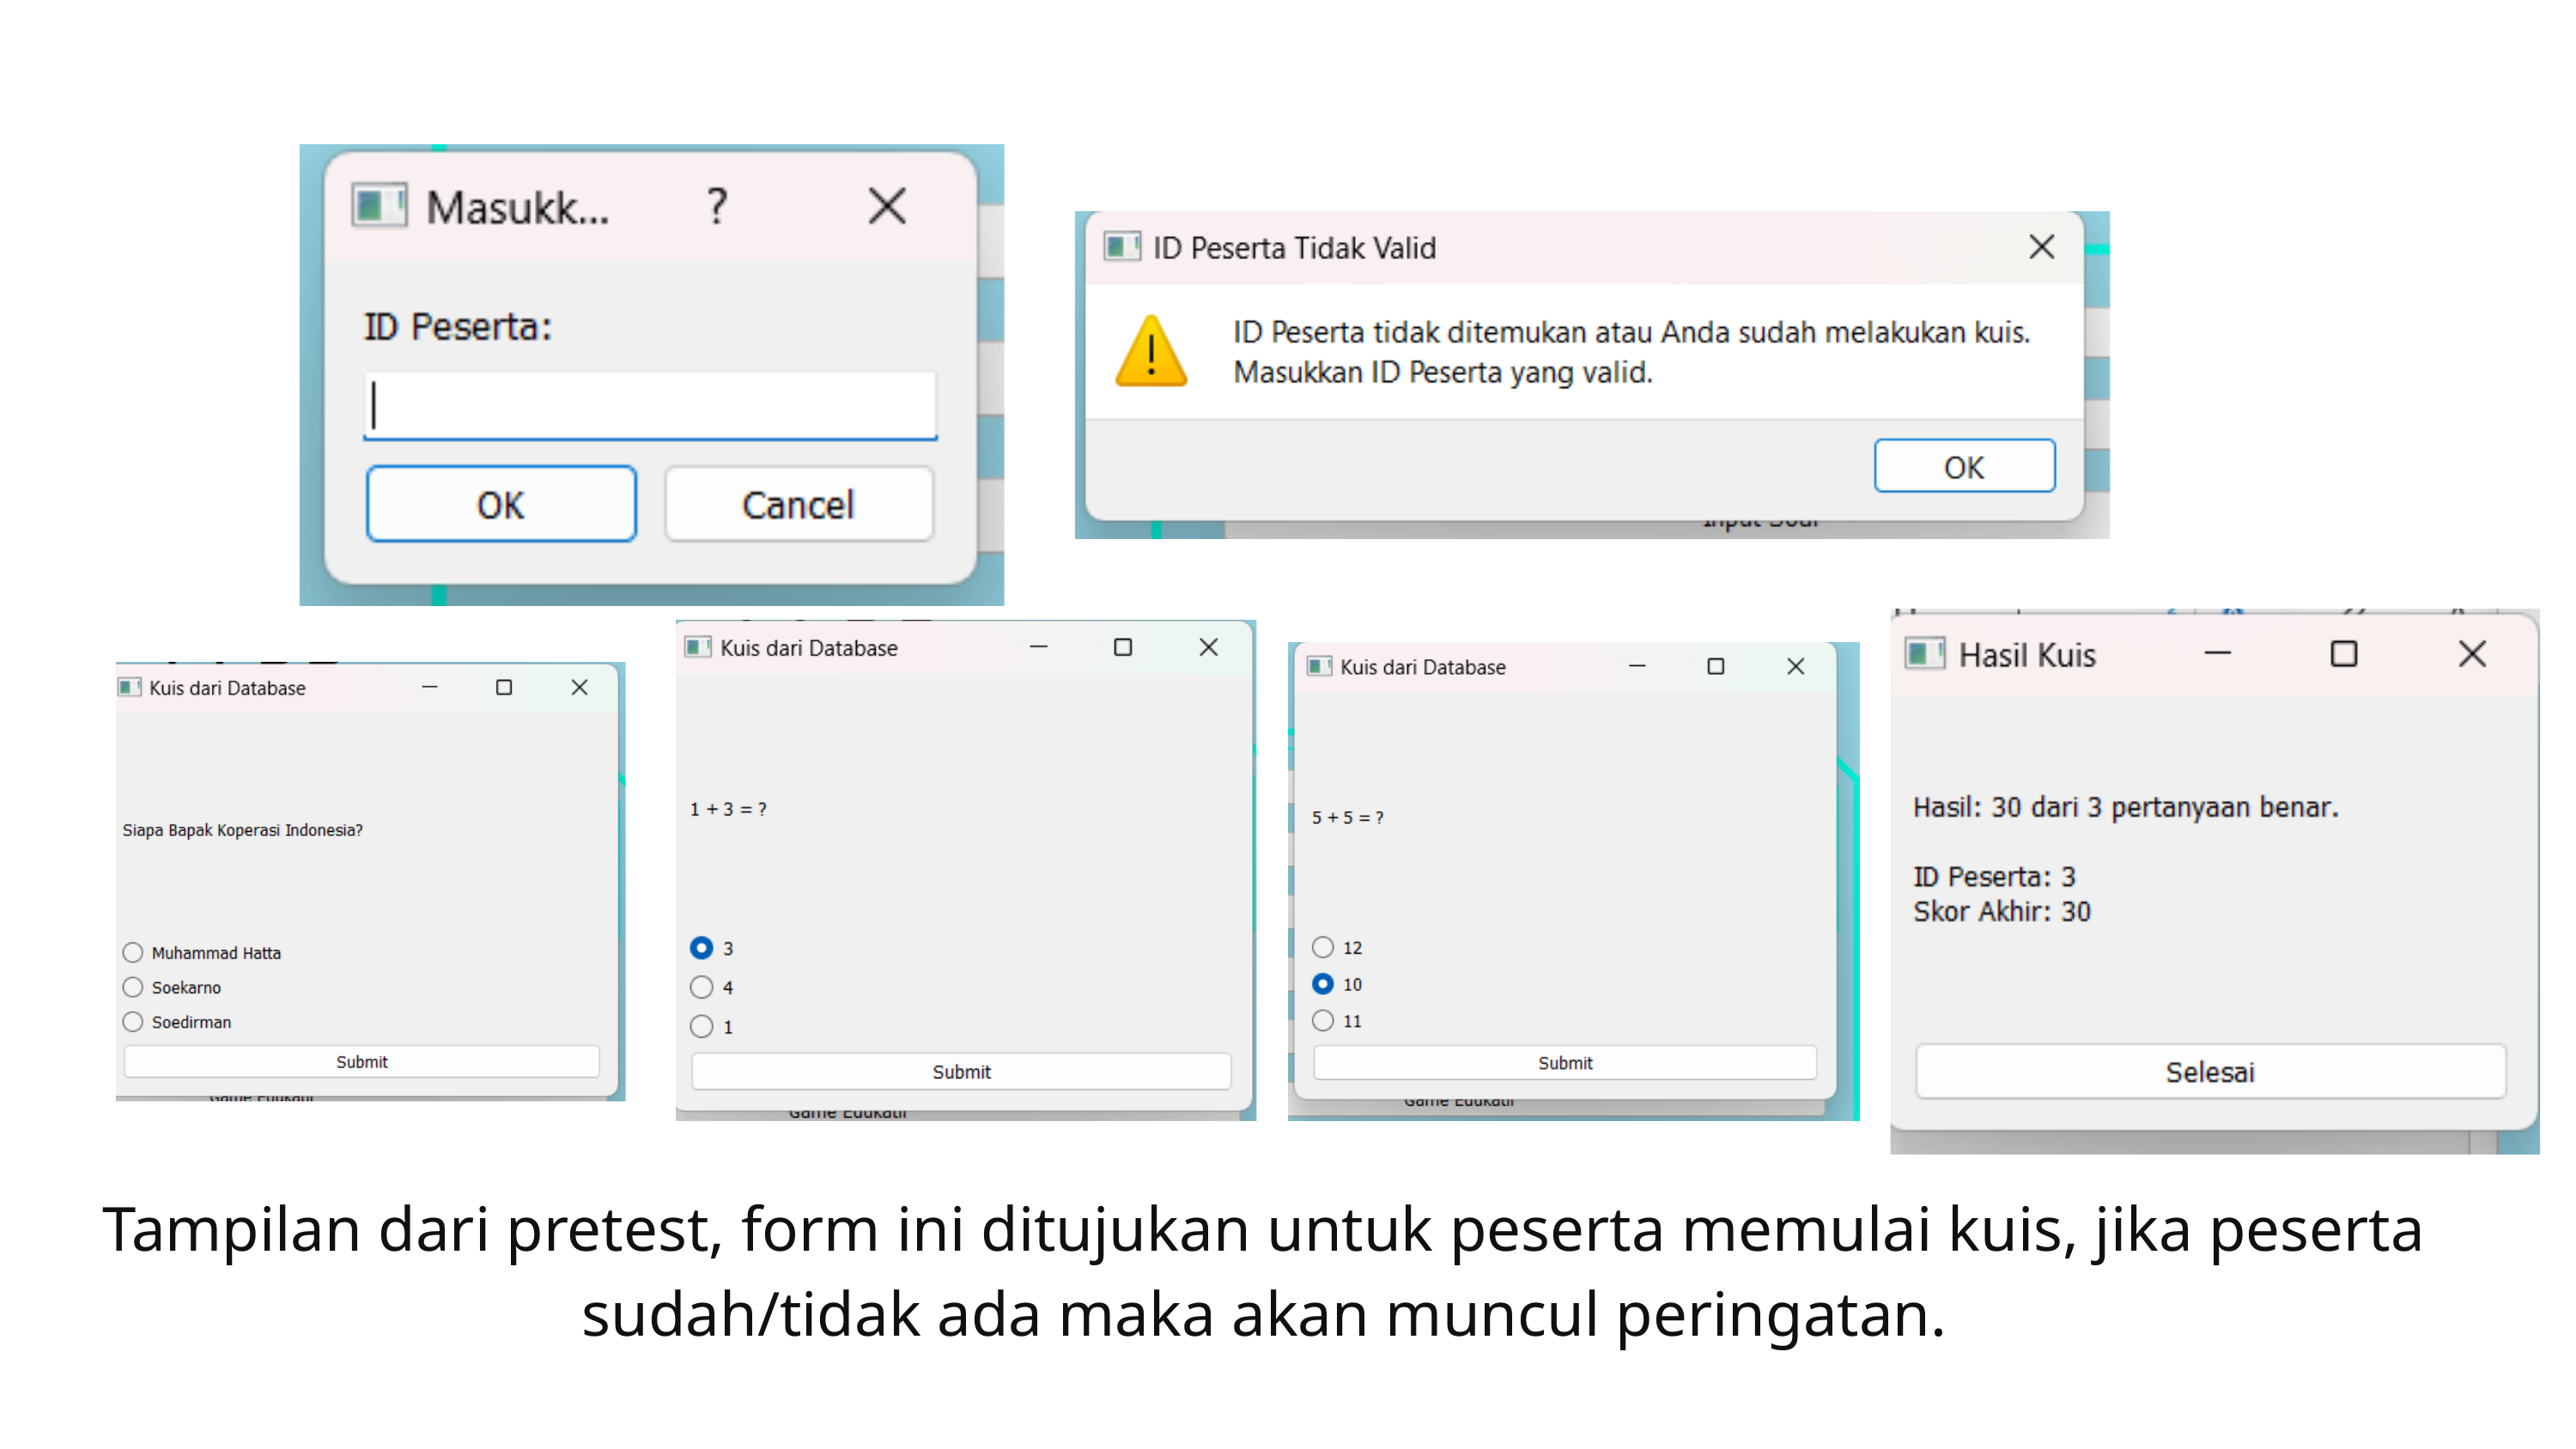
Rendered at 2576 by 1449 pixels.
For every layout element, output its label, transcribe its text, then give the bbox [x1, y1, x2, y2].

text_box Tampilan dari pretest, form ini ditujukan untuk peserta memulai kuis, jika peserta sudah/tidak ada maka akan muncul peringatan. [99, 1178, 2432, 1349]
text_box [1890, 609, 2541, 1155]
text_box [115, 662, 626, 1101]
text_box [1074, 211, 2111, 539]
text_box [1288, 642, 1860, 1121]
text_box [675, 620, 1257, 1121]
text_box [299, 144, 1005, 606]
